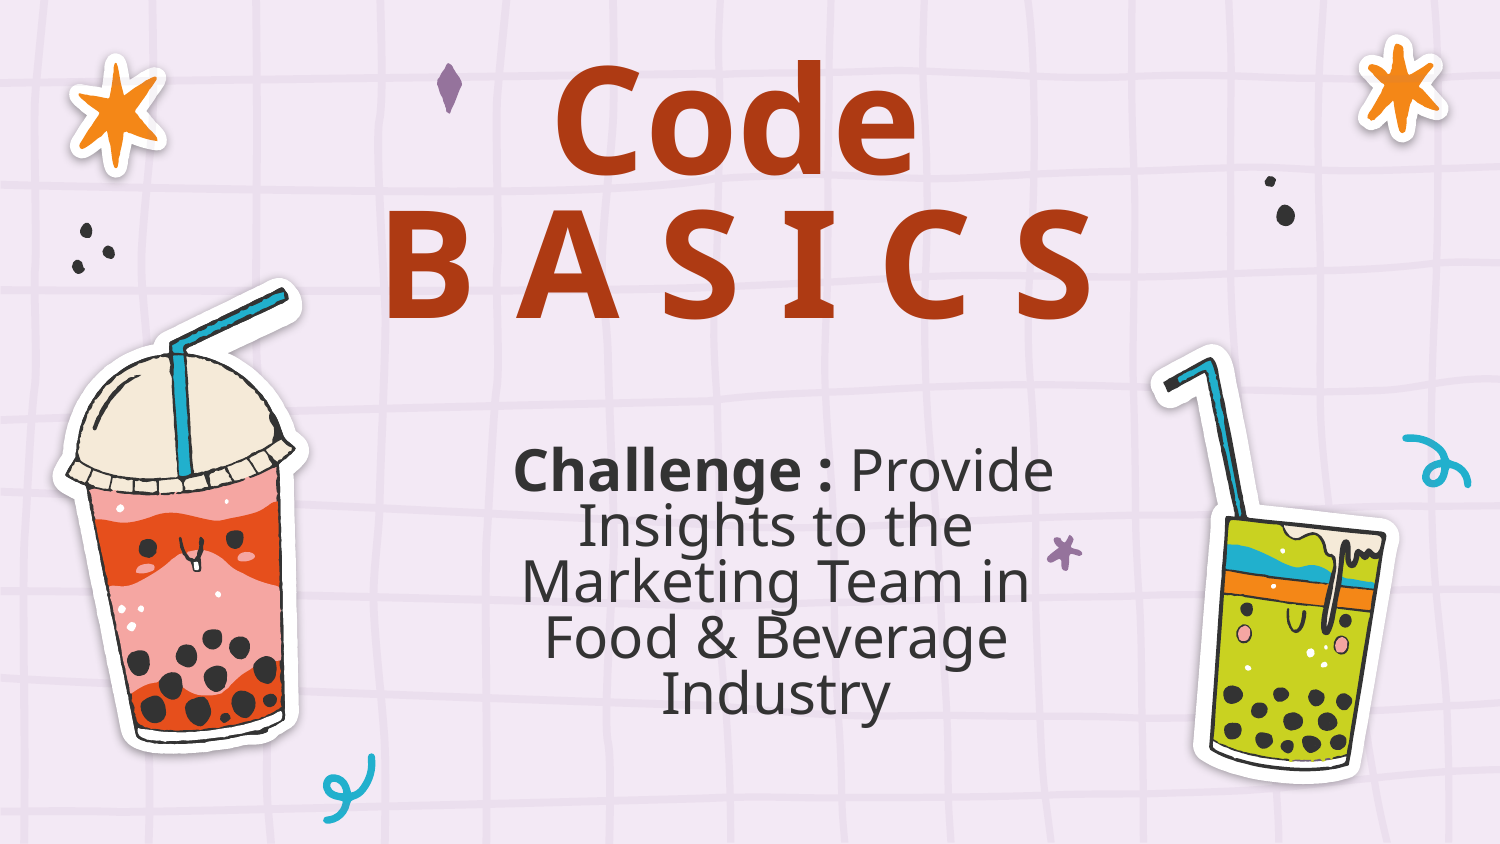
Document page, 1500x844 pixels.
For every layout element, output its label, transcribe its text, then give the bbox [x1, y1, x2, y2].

title Challenge : Provide Insights to the Marketing Team in Food & Beverage Industry [437, 513, 1115, 840]
title Code B A S I C S [212, 65, 1260, 342]
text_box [32, 275, 351, 766]
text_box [1046, 175, 1296, 572]
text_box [1103, 336, 1422, 795]
